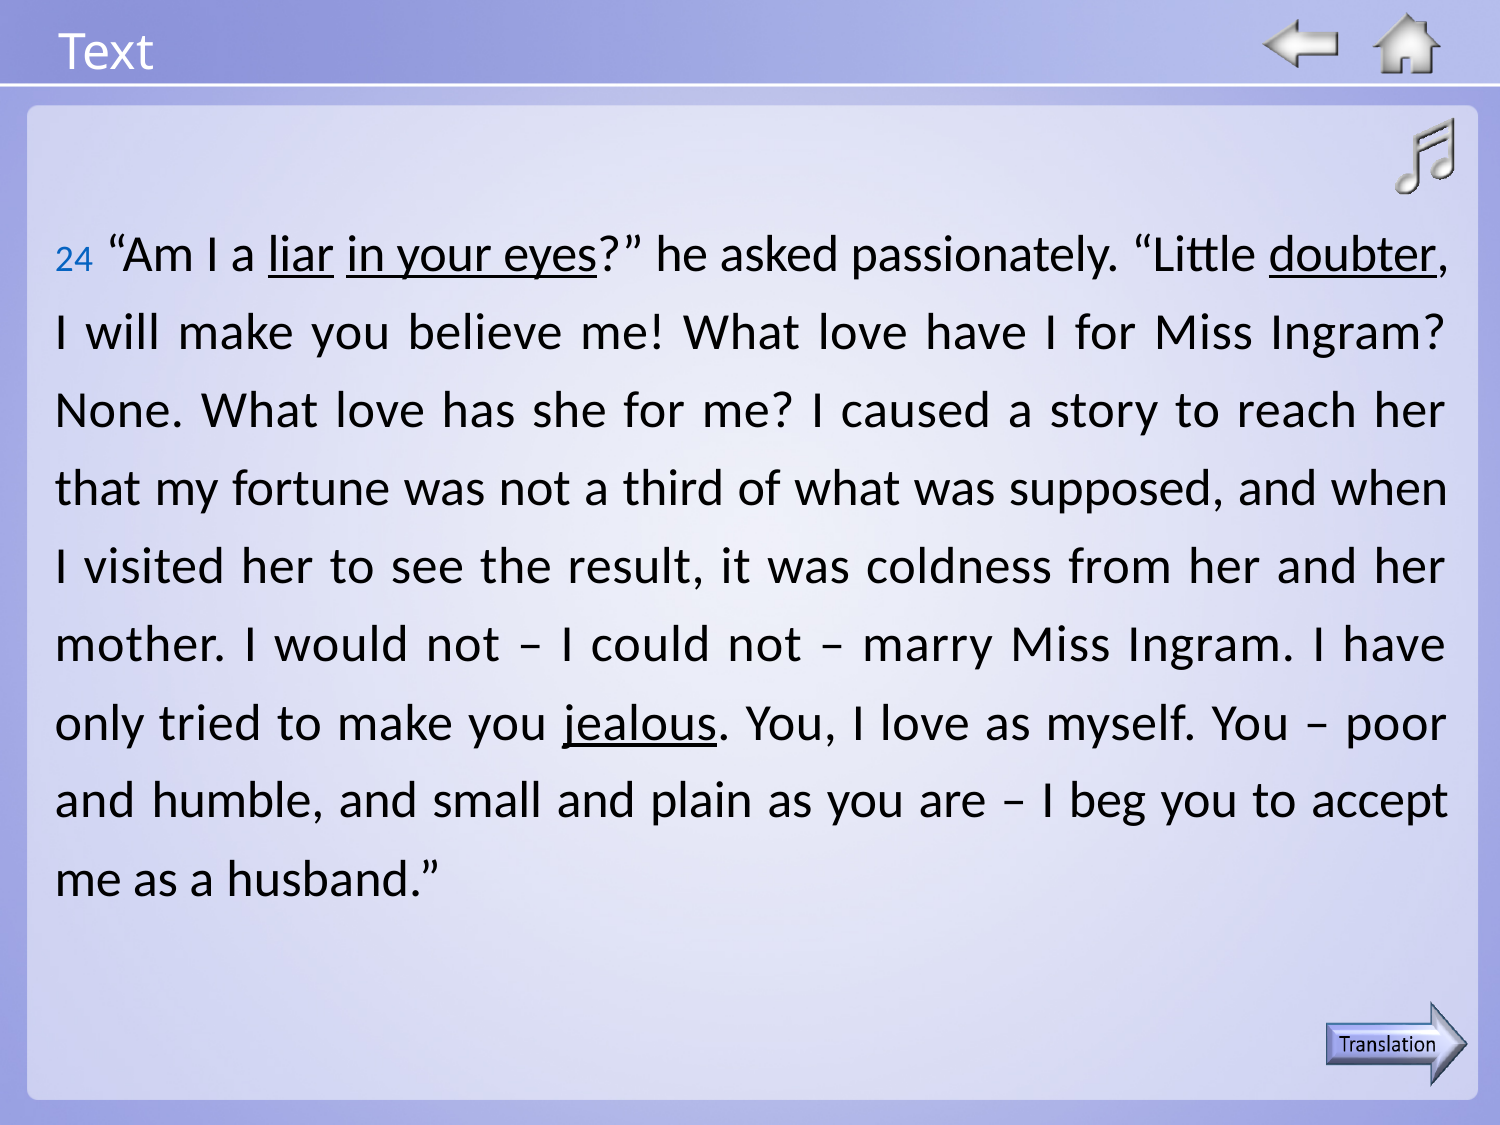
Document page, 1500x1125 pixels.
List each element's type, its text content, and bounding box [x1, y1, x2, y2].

text_box Text [43, 11, 170, 87]
list 24 “Am I a liar in your eyes?” he asked passionately. “Little doubter, I will make you believe me! What love have I for Miss Ingram? None. What love has she for me? I caused a story to reach her that my fortune was not a third of what was supposed, and when I visited her to see the result, it was coldness from her and her mother. I would not – I could not – marry Miss Ingram. I have only tried to make you jealous. You, I love as myself. You – poor and humble, and small and plain as you are – I beg you to accept me as a husband.” [39, 196, 1465, 1000]
picture [0, 0, 1500, 1125]
